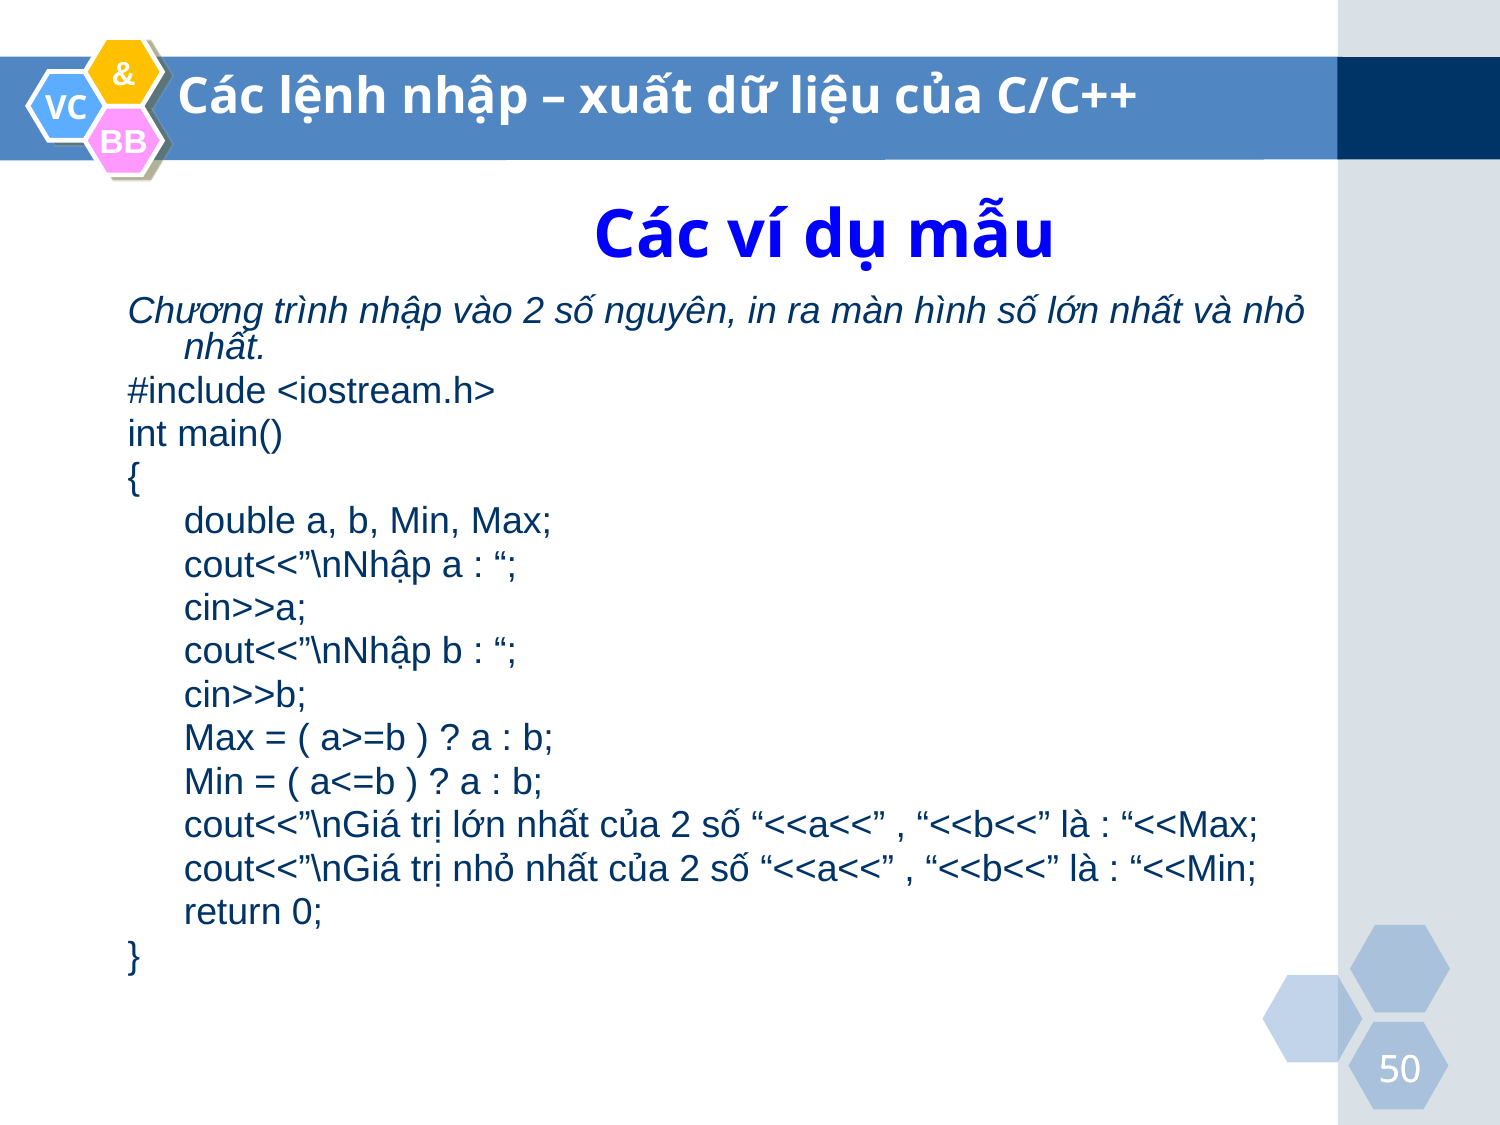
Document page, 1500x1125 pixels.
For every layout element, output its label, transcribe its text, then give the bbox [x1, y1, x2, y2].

list Chương trình nhập vào 2 số nguyên, in ra màn hình số lớn nhất và nhỏ nhất. #include <iostream.h> int main() { double a, b, Min, Max; cout<<”\nNhập a : “; cin>>a; cout<<”\nNhập b : “; cin>>b; Max = ( a>=b ) ? a : b; Min = ( a<=b ) ? a : b; cout<<”\nGiá trị lớn nhất của 2 số “<<a<<” , “<<b<<” là : “<<Max; cout<<”\nGiá trị nhỏ nhất của 2 số “<<a<<” , “<<b<<” là : “<<Min; return 0; } [112, 325, 1338, 957]
text_box Các lệnh nhập – xuất dữ liệu của C/C++ [162, 0, 1500, 188]
text_box Các ví dụ mẫu [74, 137, 1500, 325]
